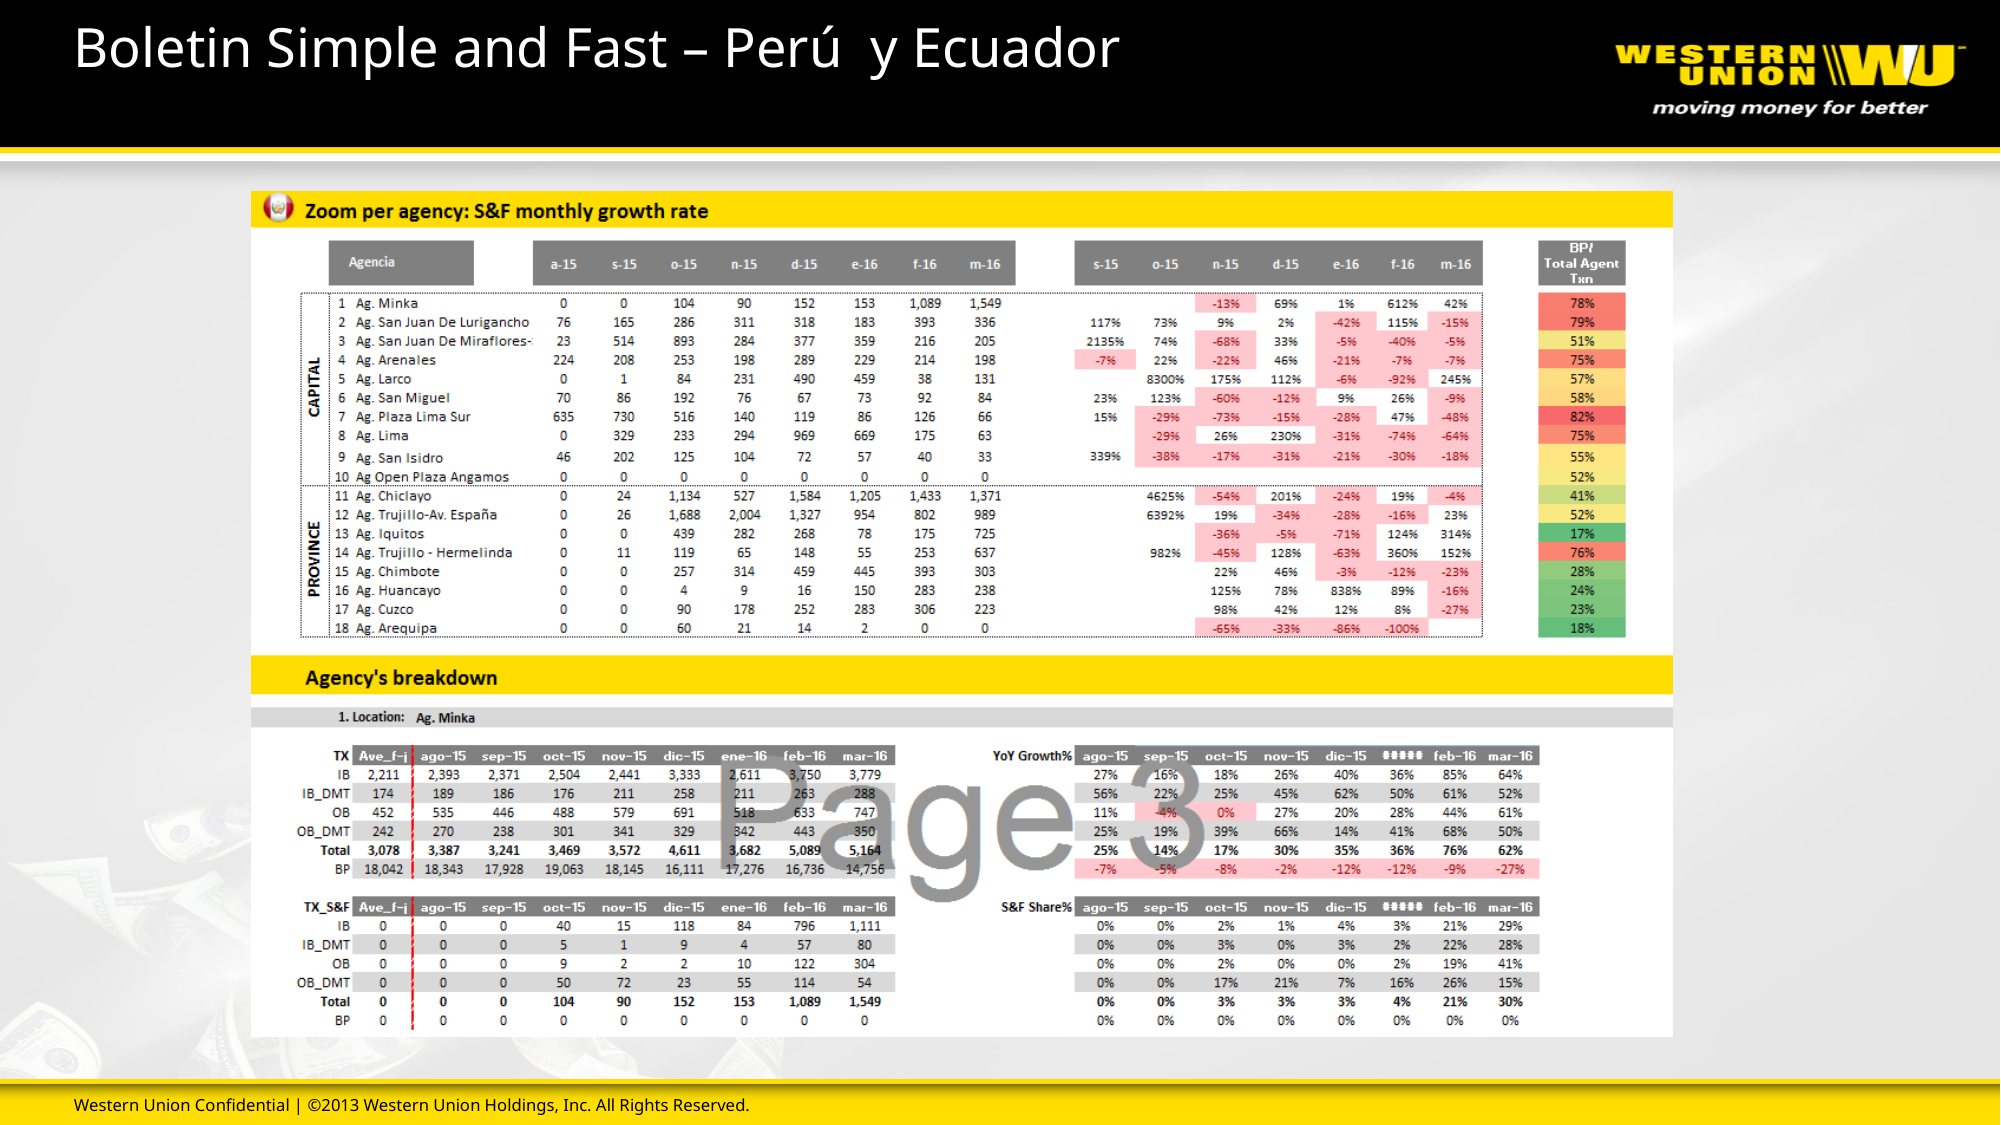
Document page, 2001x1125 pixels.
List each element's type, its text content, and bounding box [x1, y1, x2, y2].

picture [0, 0, 2000, 1125]
text_box Boletin Simple and Fast – Perú y Ecuador [58, 13, 1594, 133]
